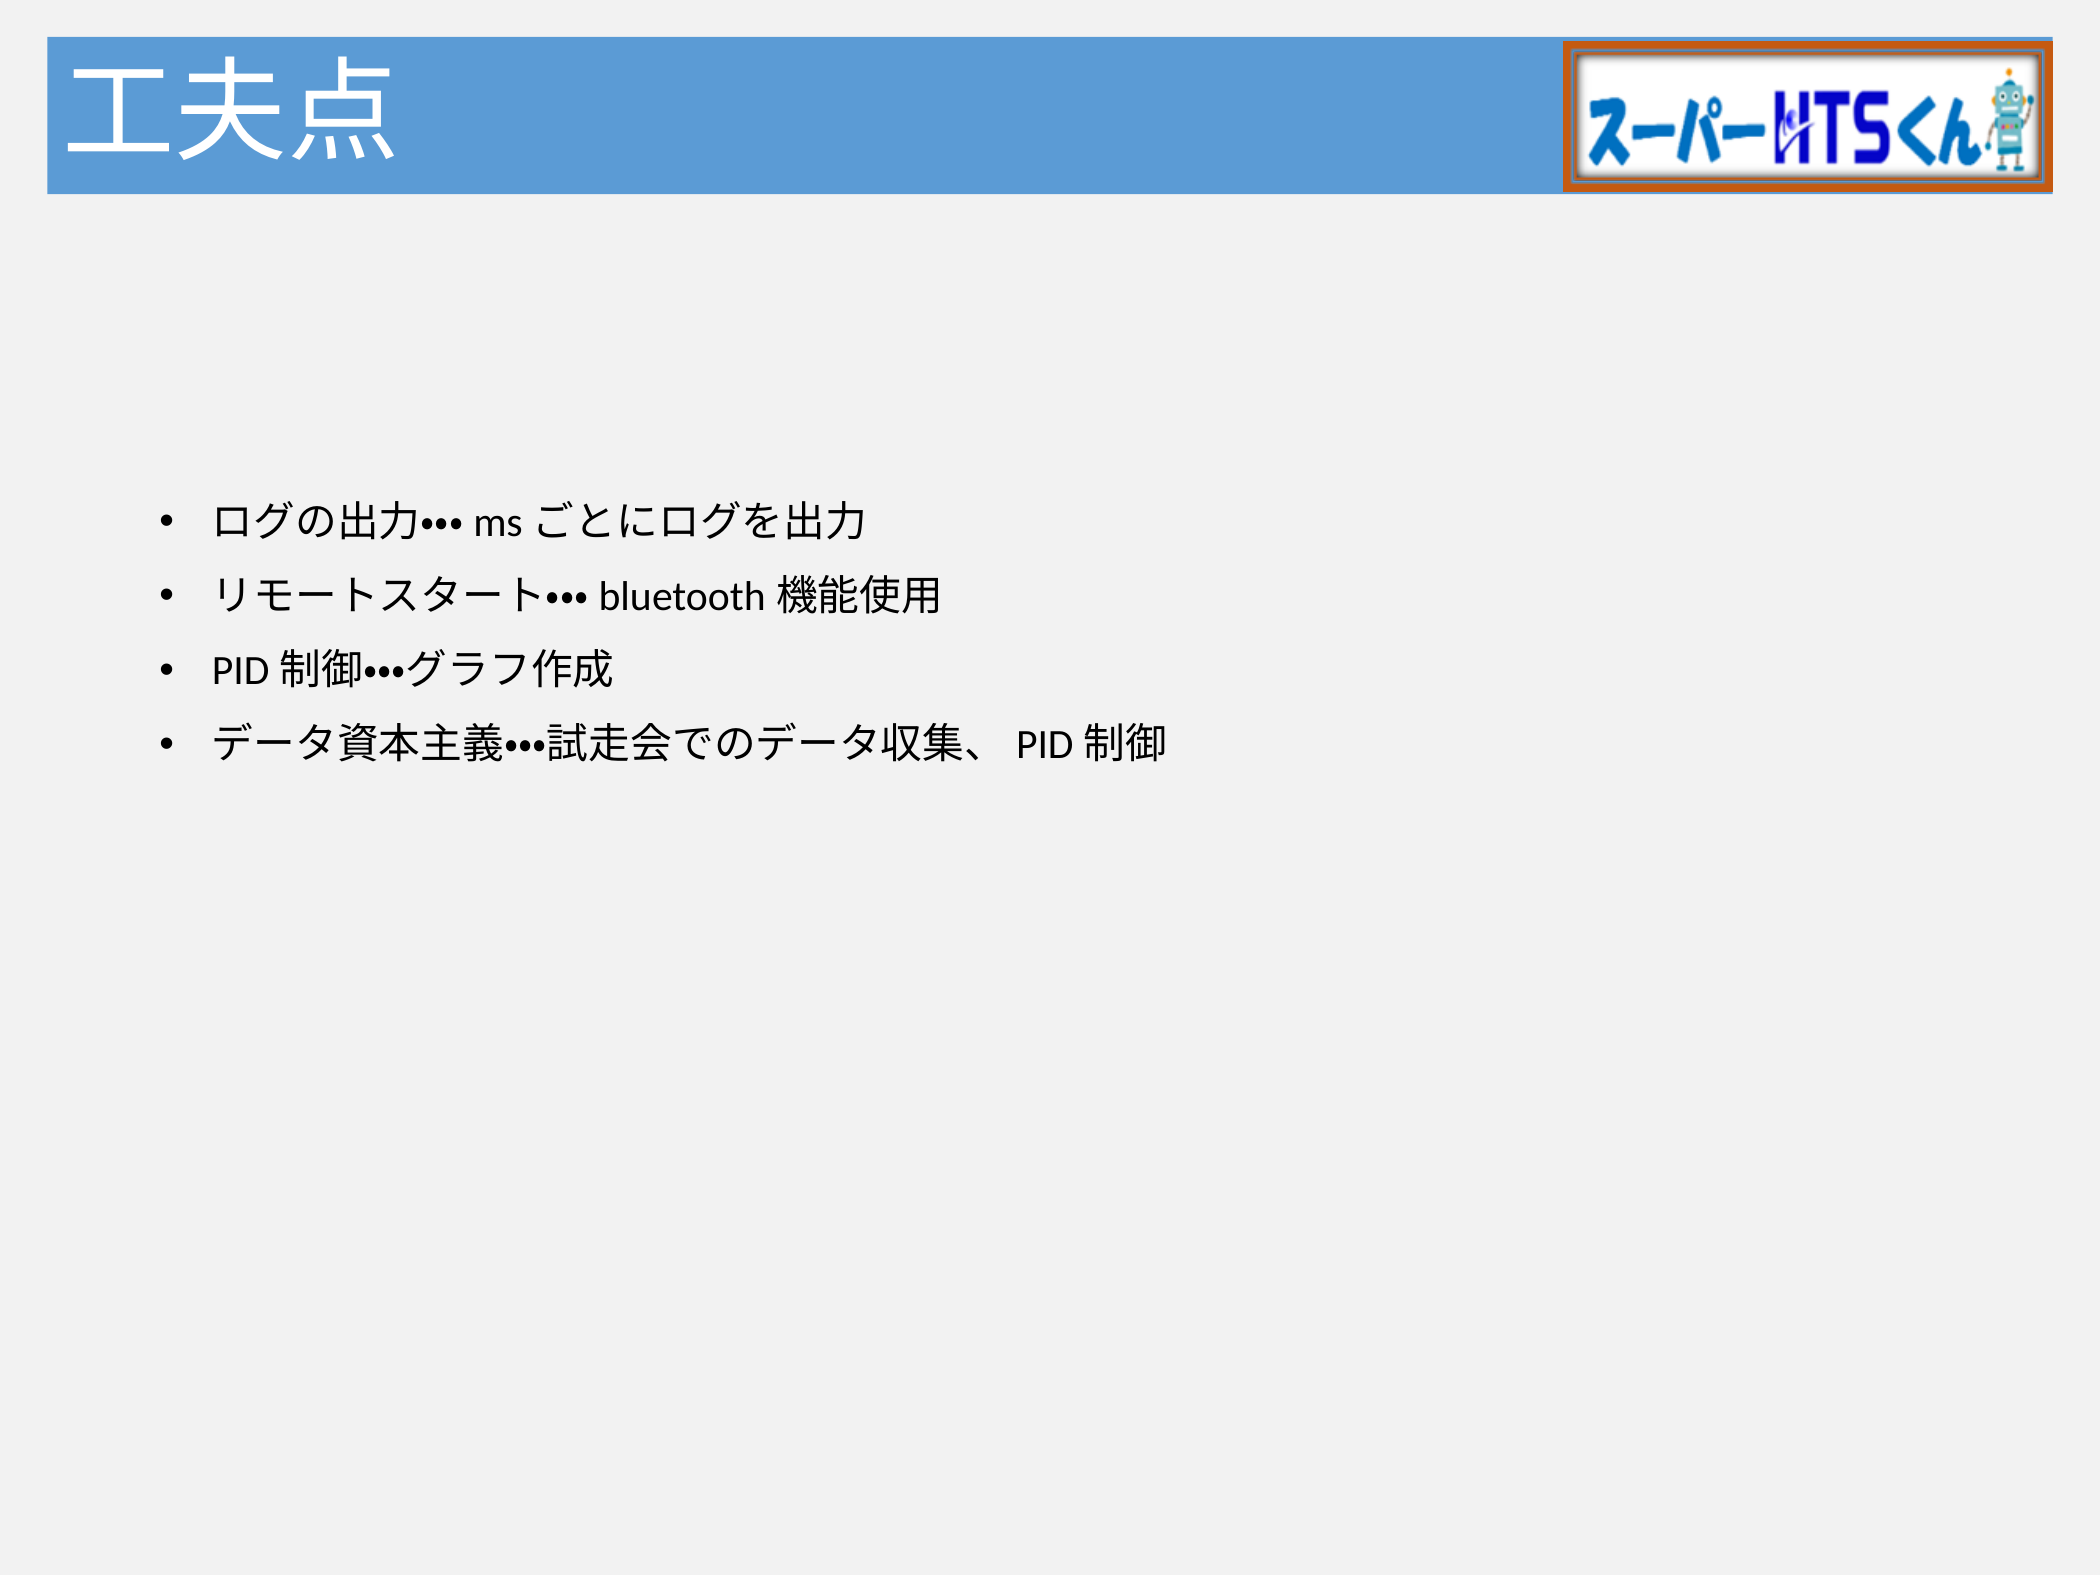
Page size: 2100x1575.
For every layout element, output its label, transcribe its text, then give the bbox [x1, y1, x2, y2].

picture [1563, 41, 2053, 192]
text_box 工夫点 [47, 36, 2053, 195]
list ログの出力・・・msごとにログを出力 リモートスタート・・・bluetooth機能使用 PID制御・・・グラフ作成 データ資本主義・・・試走会でのデータ収集、PID制御 [144, 413, 1956, 1413]
